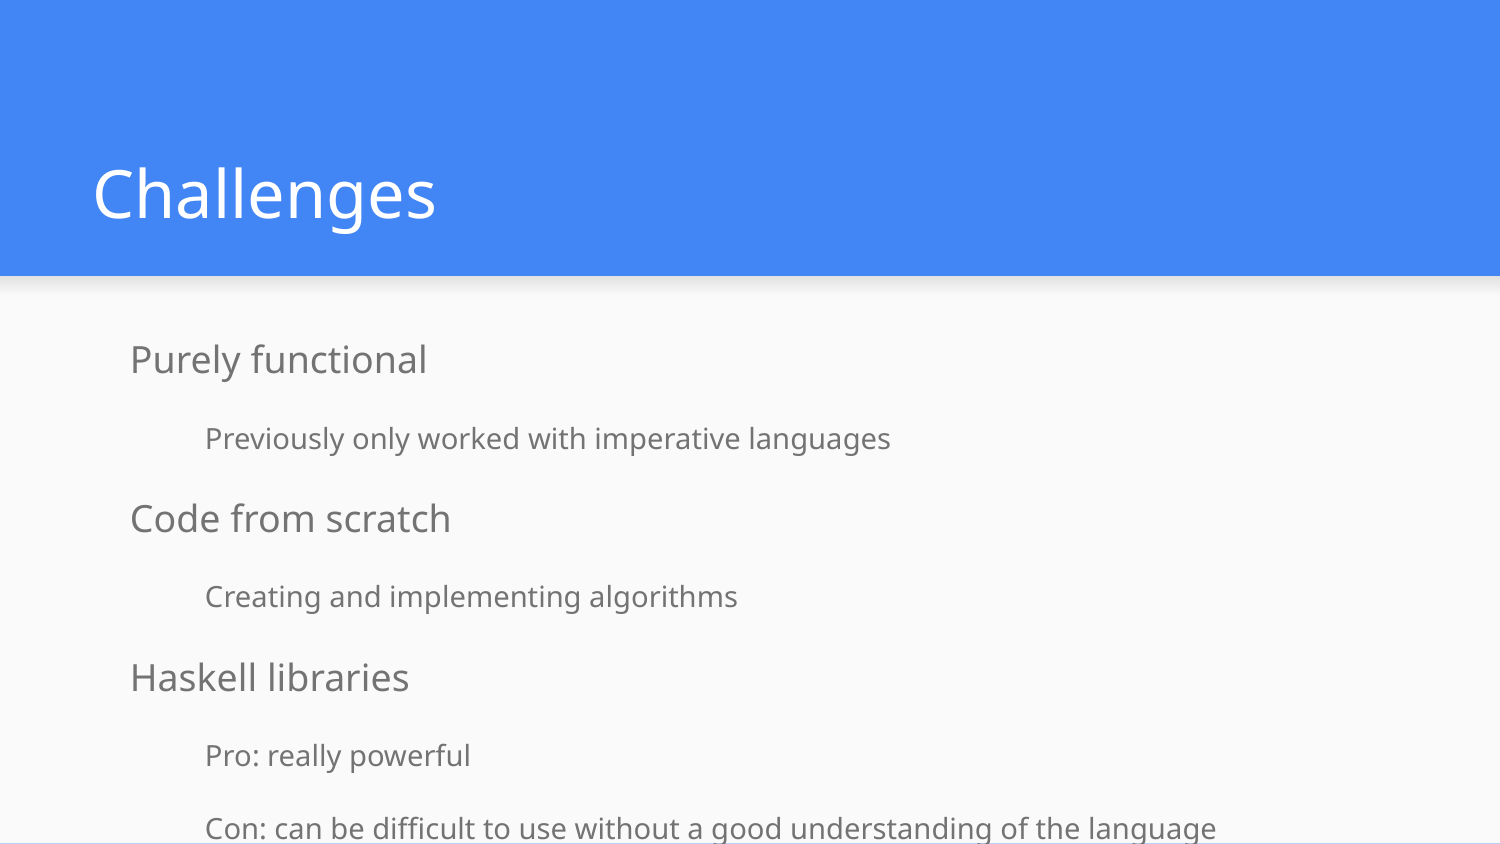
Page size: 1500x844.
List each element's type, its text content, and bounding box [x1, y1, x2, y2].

title Challenges [77, 121, 1427, 248]
list Purely functional Previously only worked with imperative languages Code from scratch Creating and implementing algorithms Haskell libraries Pro: really powerful Con: can be difficult to use without a good understanding of the language Recursion No loops for iteration [77, 314, 1427, 760]
